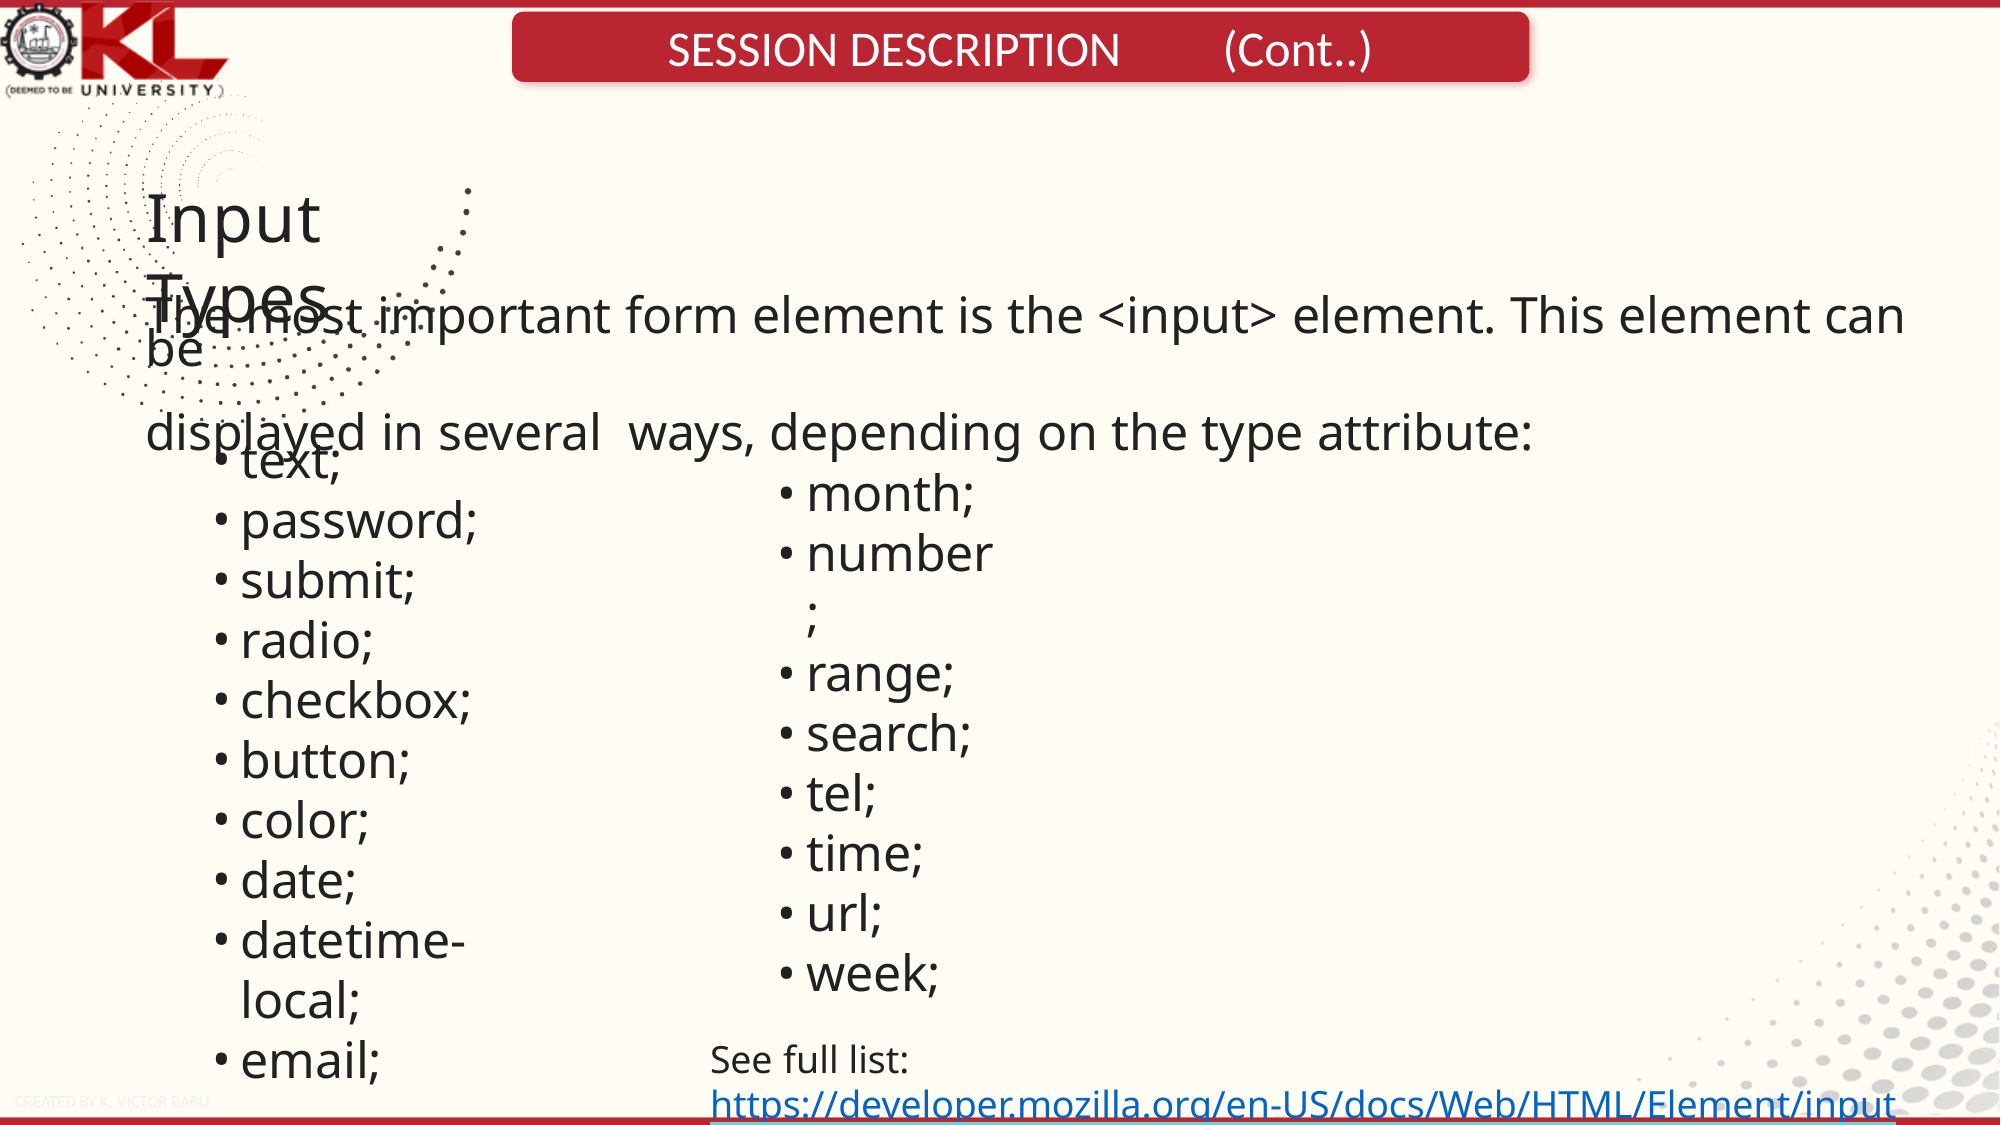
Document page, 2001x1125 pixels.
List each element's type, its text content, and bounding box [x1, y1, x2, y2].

text_box SESSION DESCRIPTION (Cont..) [510, 9, 1531, 84]
picture [0, 0, 327, 99]
text_box SVG Resolution independent Support for event handlers Best suited for applications with large rendering areas (Google Maps) Slow rendering if complex (anything that uses the DOM a lot will be slow) Not suited for game applications [0, 8, 493, 493]
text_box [142, 173, 1946, 1083]
